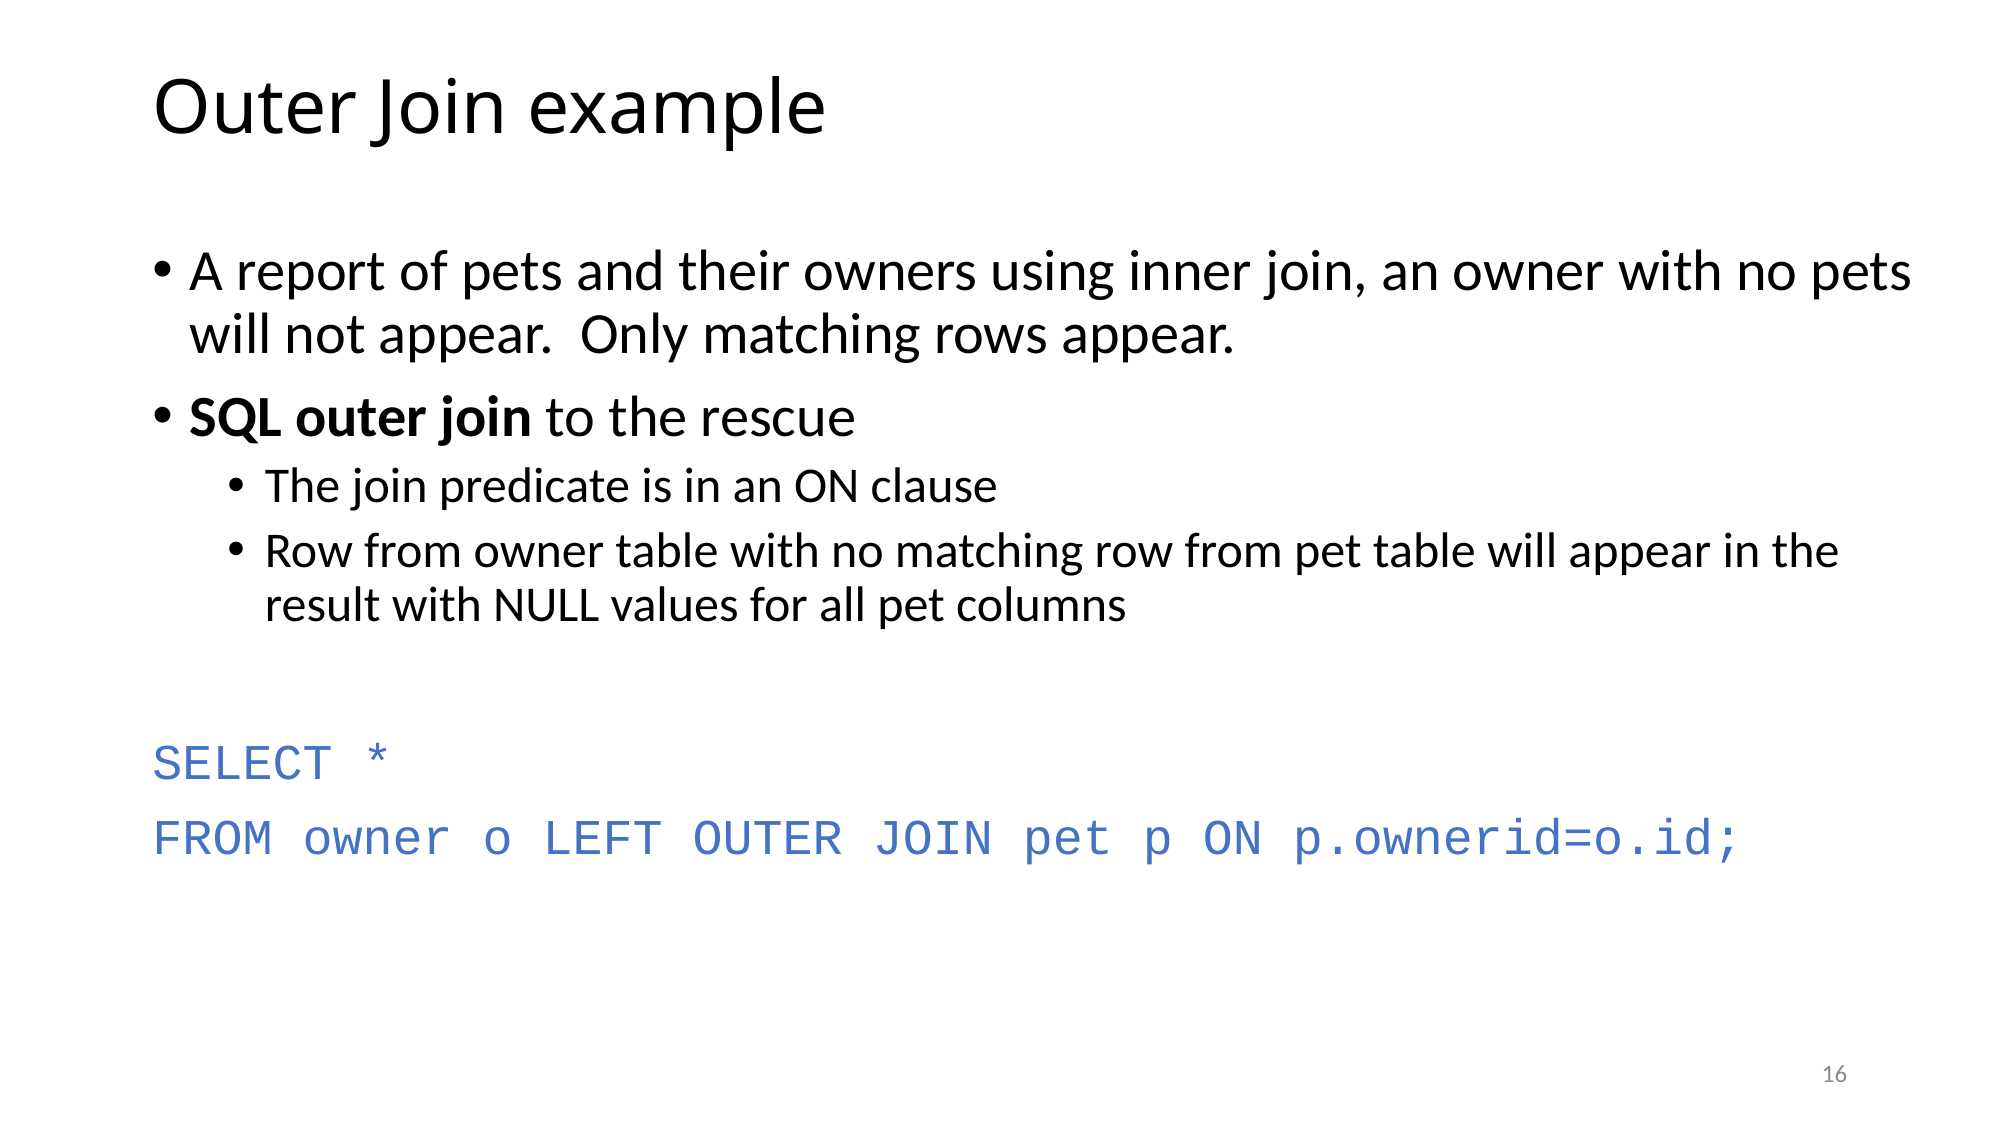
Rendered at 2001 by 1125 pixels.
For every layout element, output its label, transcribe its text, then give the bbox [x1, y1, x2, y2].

title Outer Join example [137, 59, 1863, 160]
list A report of pets and their owners using inner join, an owner with no pets will not appear. Only matching rows appear. SQL outer join to the rescue The join predicate is in an ON clause Row from owner table with no matching row from pet table will appear in the result with NULL values for all pet columns SELECT * FROM owner o LEFT OUTER JOIN pet p ON p.ownerid=o.id; [137, 232, 1970, 1014]
slide_number 16 [1412, 1042, 1863, 1103]
